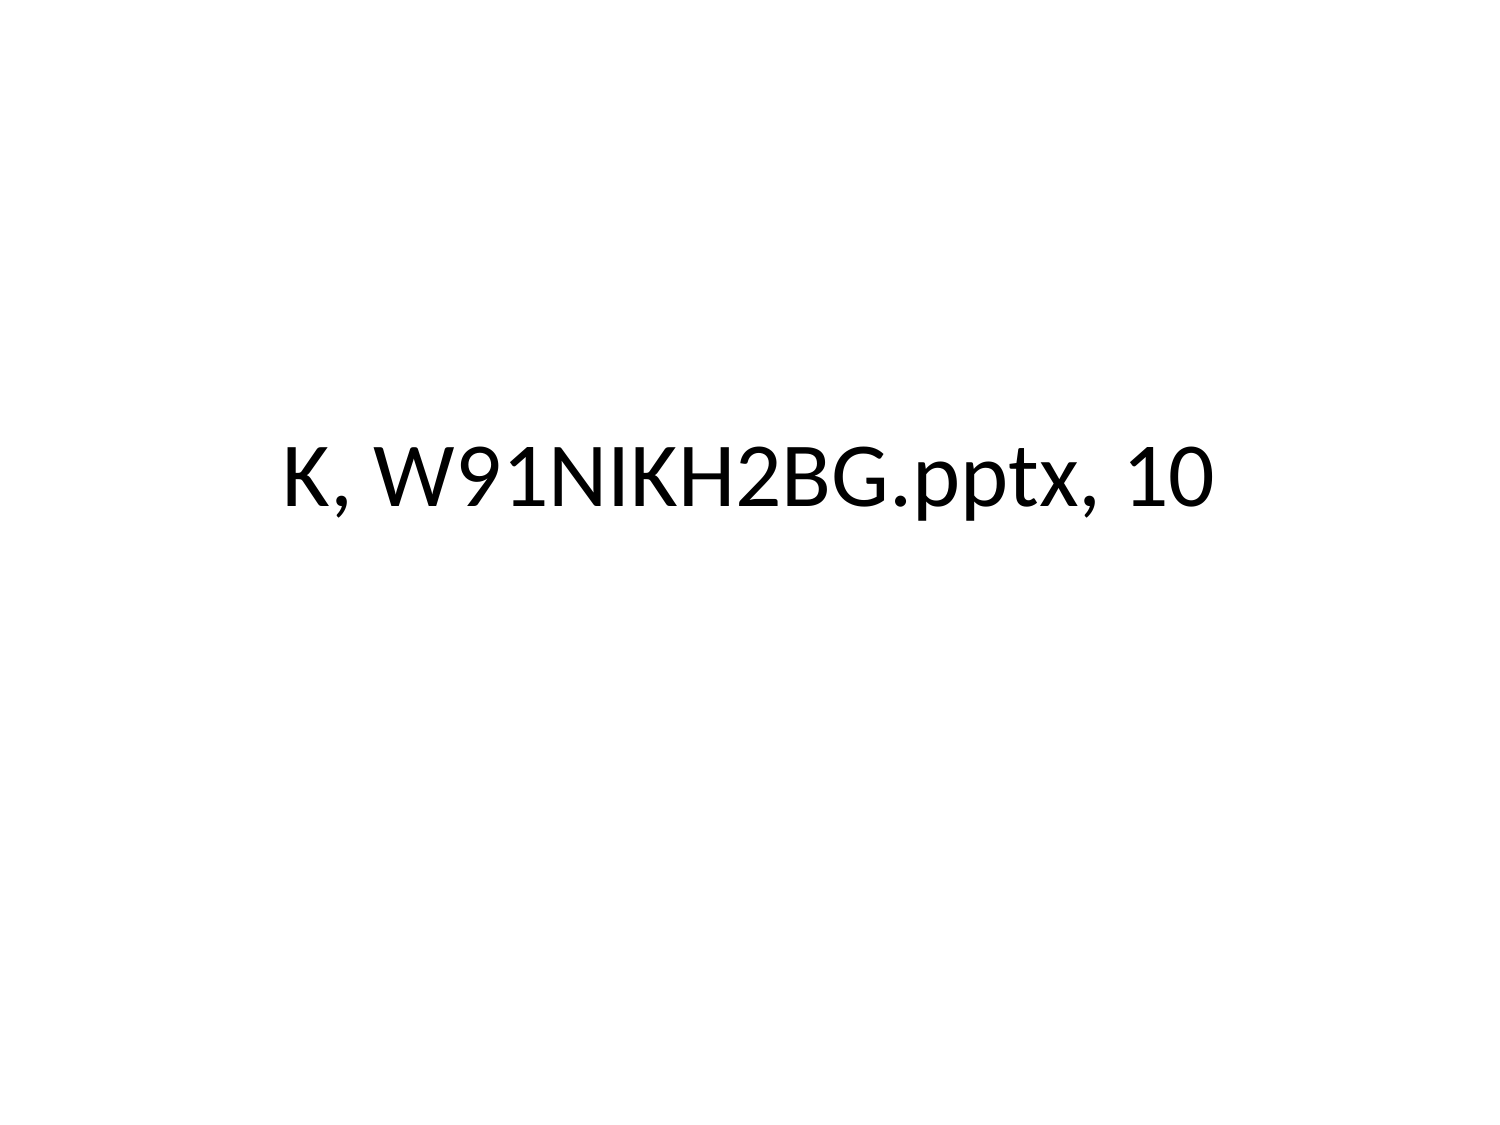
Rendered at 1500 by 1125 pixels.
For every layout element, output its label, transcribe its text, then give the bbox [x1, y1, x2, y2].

title K, W91NIKH2BG.pptx, 10 [112, 349, 1388, 591]
